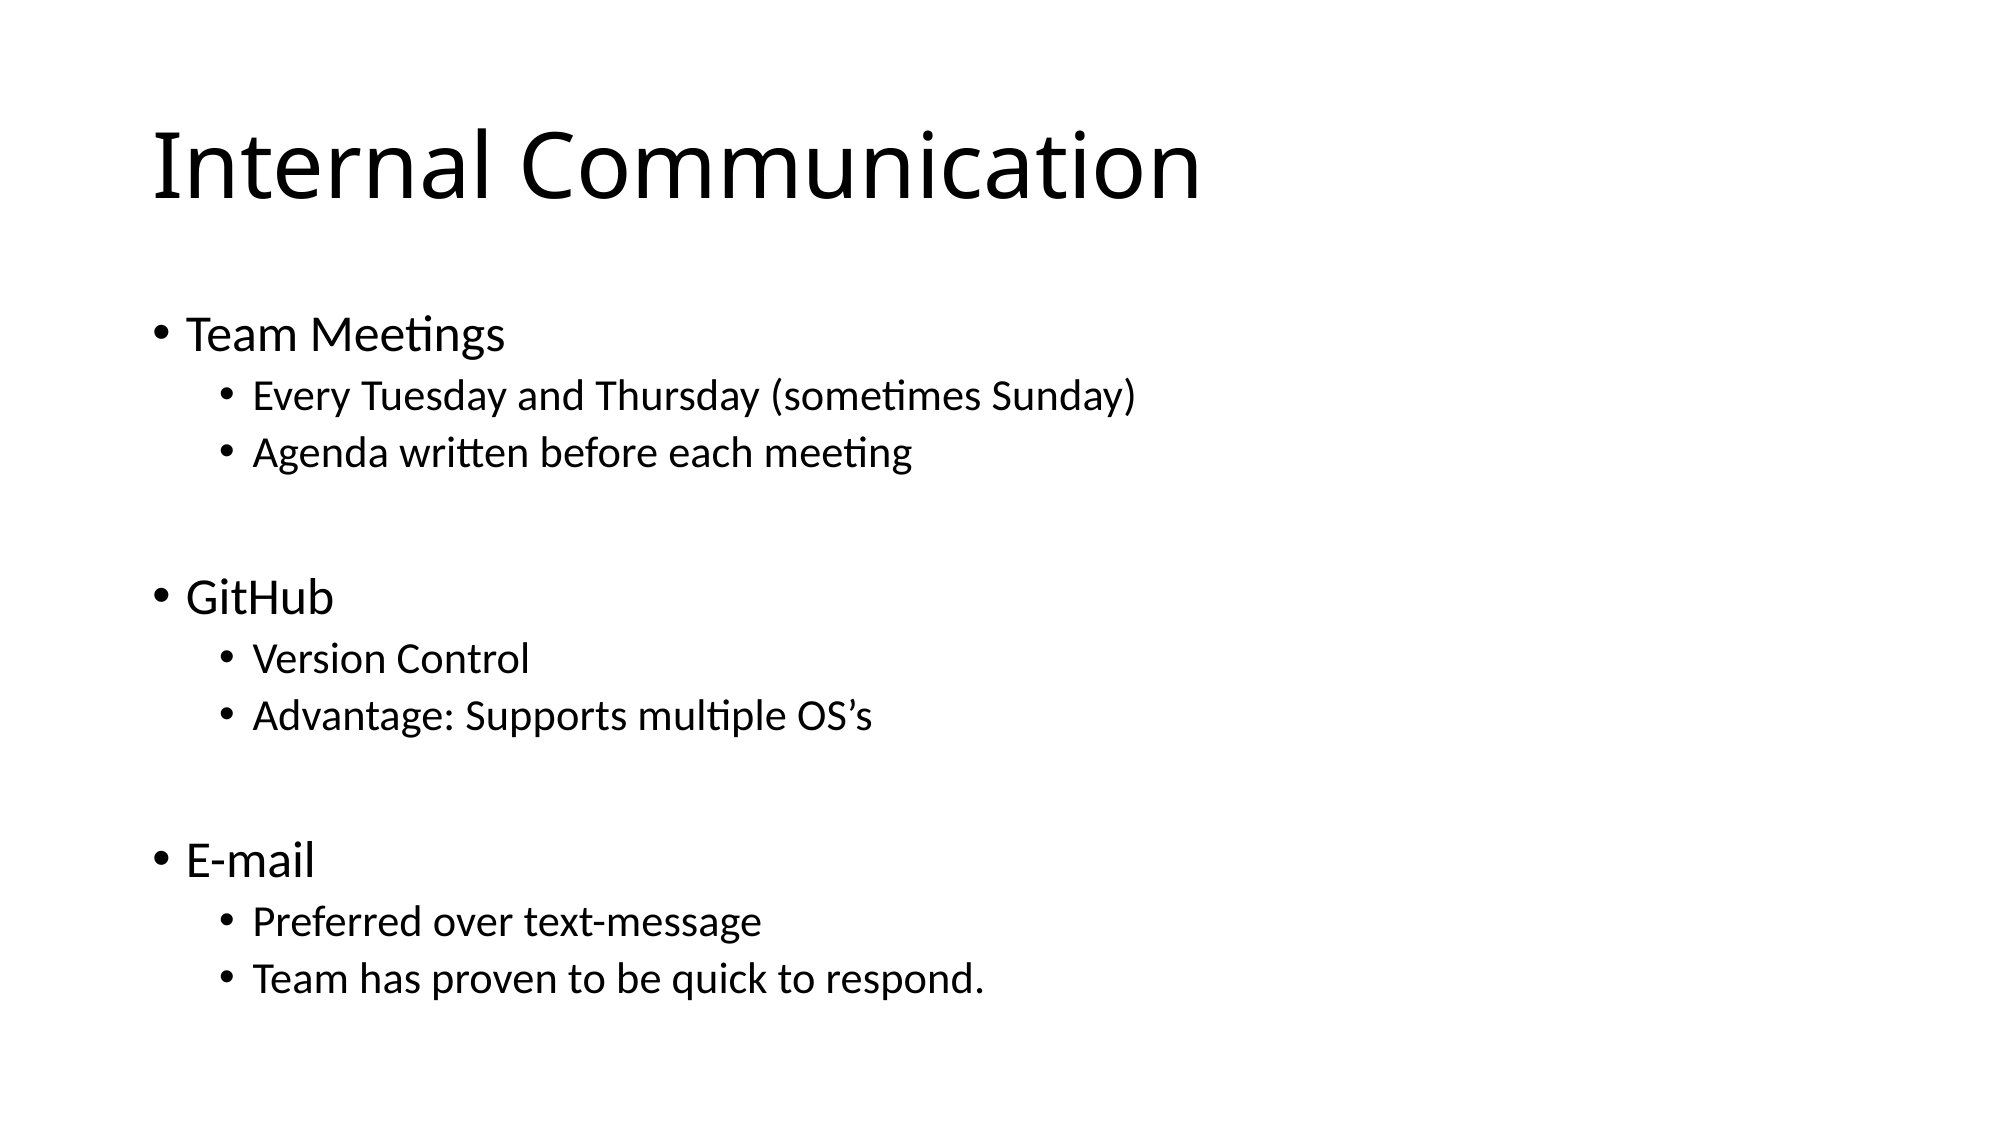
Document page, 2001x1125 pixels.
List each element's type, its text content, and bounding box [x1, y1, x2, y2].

list Team Meetings Every Tuesday and Thursday (sometimes Sunday) Agenda written before each meeting GitHub Version Control Advantage: Supports multiple OS’s E-mail Preferred over text-message Team has proven to be quick to respond. [137, 299, 1863, 1014]
title Internal Communication [137, 59, 1863, 278]
